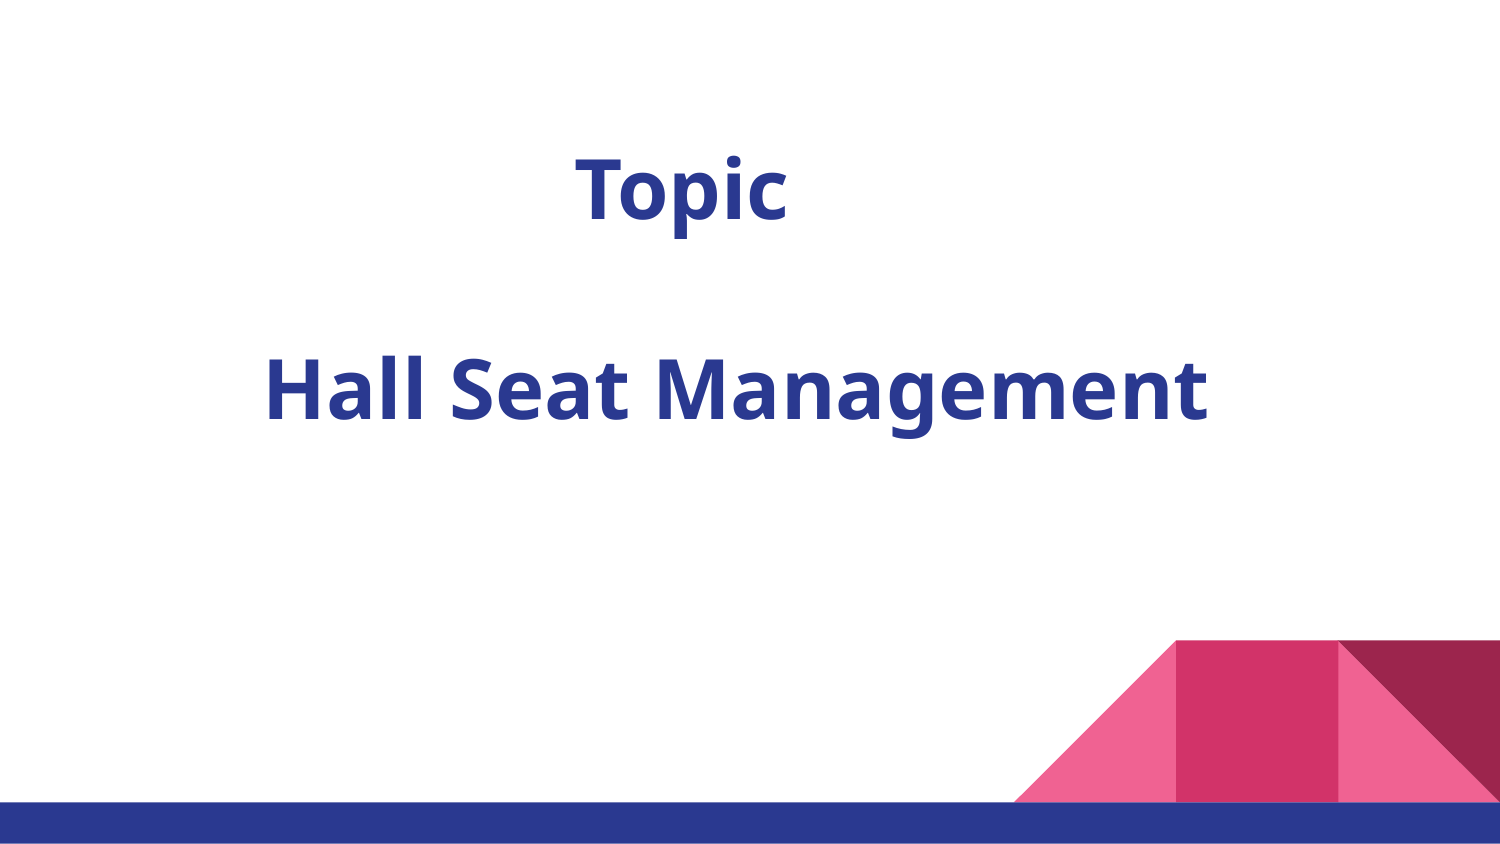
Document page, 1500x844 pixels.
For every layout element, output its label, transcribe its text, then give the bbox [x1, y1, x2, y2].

list Hall Seat Management [182, 321, 1291, 517]
title Topic [210, 46, 1176, 298]
